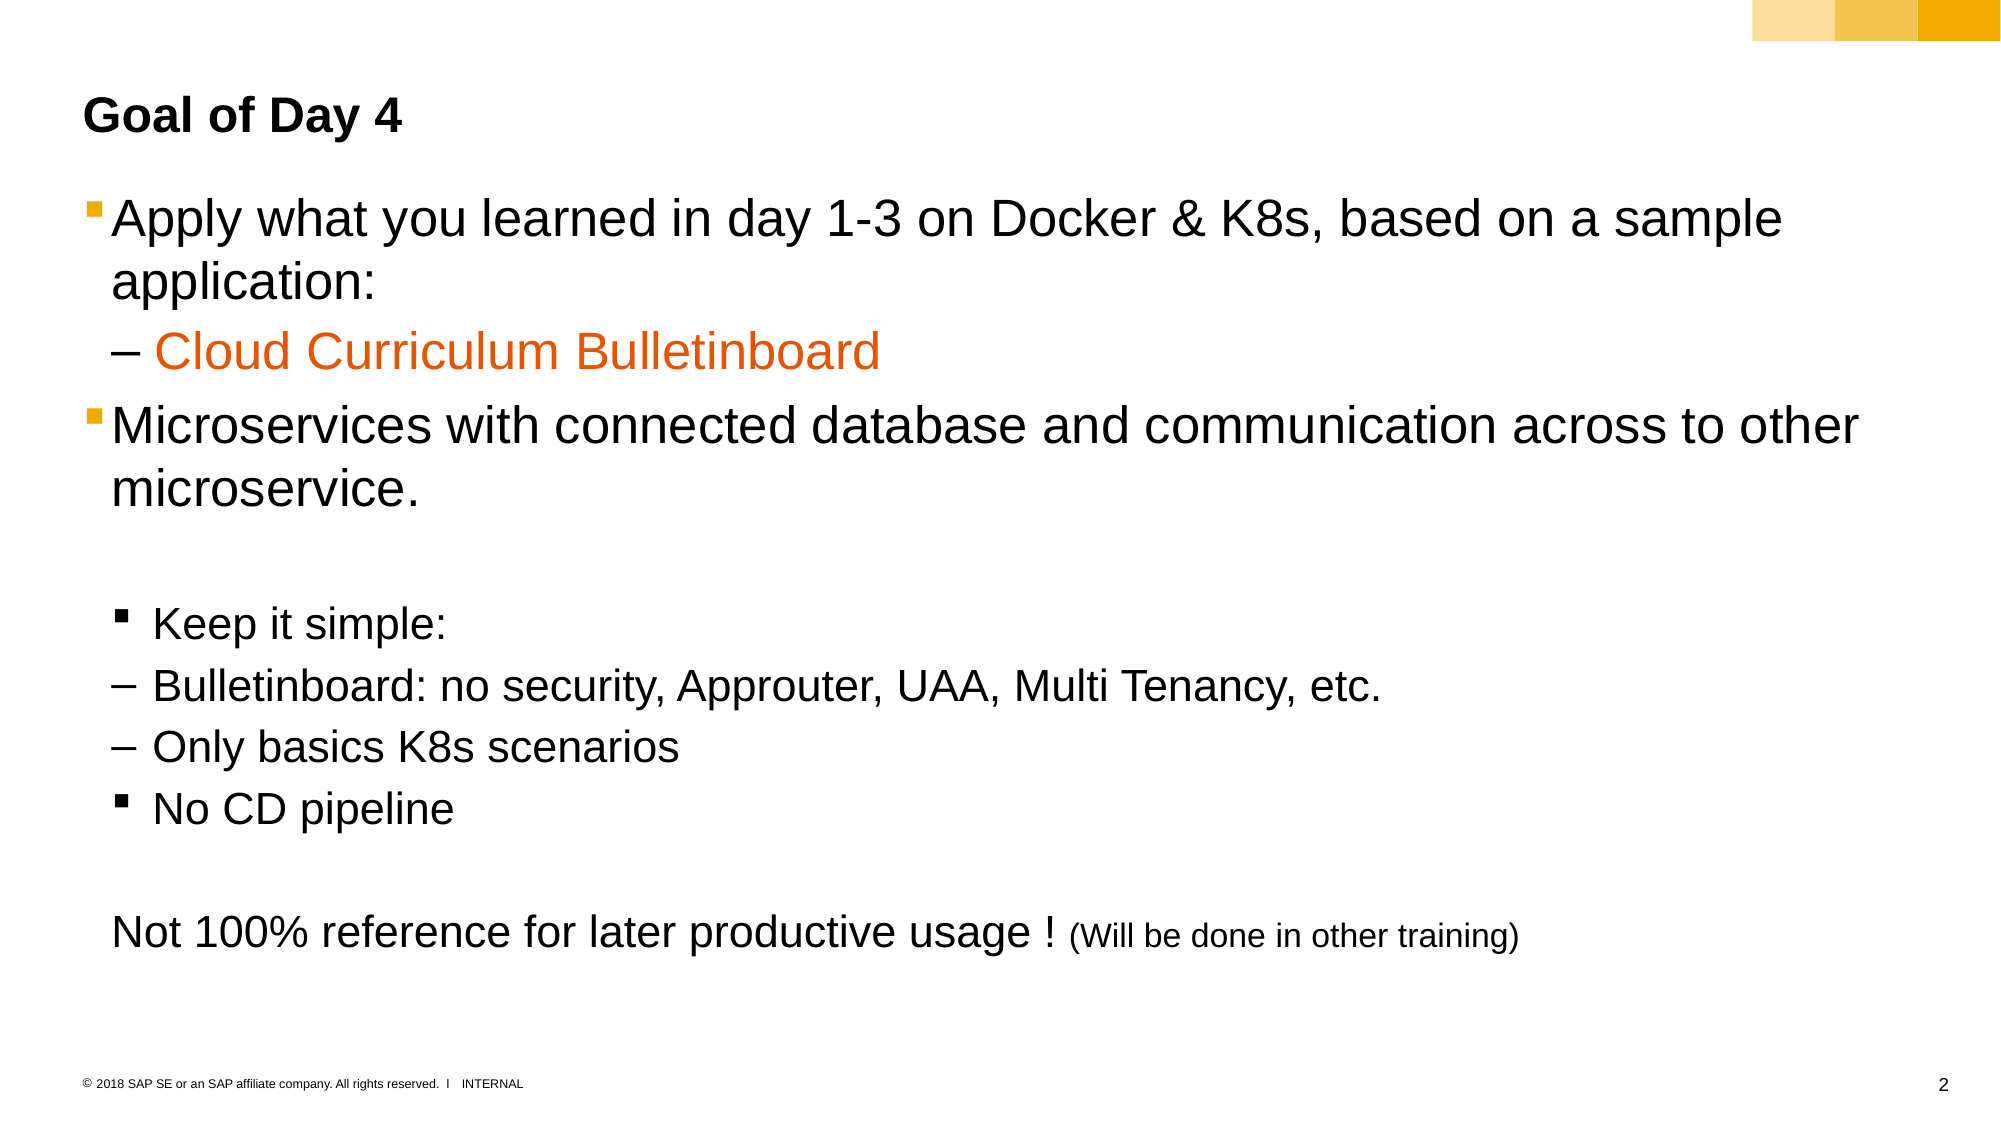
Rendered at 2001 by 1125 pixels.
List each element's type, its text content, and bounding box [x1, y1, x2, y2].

list Apply what you learned in day 1-3 on Docker & K8s, based on a sample application: Cloud Curriculum Bulletinboard Microservices with connected database and communication across to other microservice. Keep it simple: Bulletinboard: no security, Approuter, UAA, Multi Tenancy, etc. Only basics K8s scenarios No CD pipeline Not 100% reference for later productive usage ! (Will be done in other training) [82, 184, 1873, 960]
title Goal of Day 4 [82, 82, 1918, 144]
